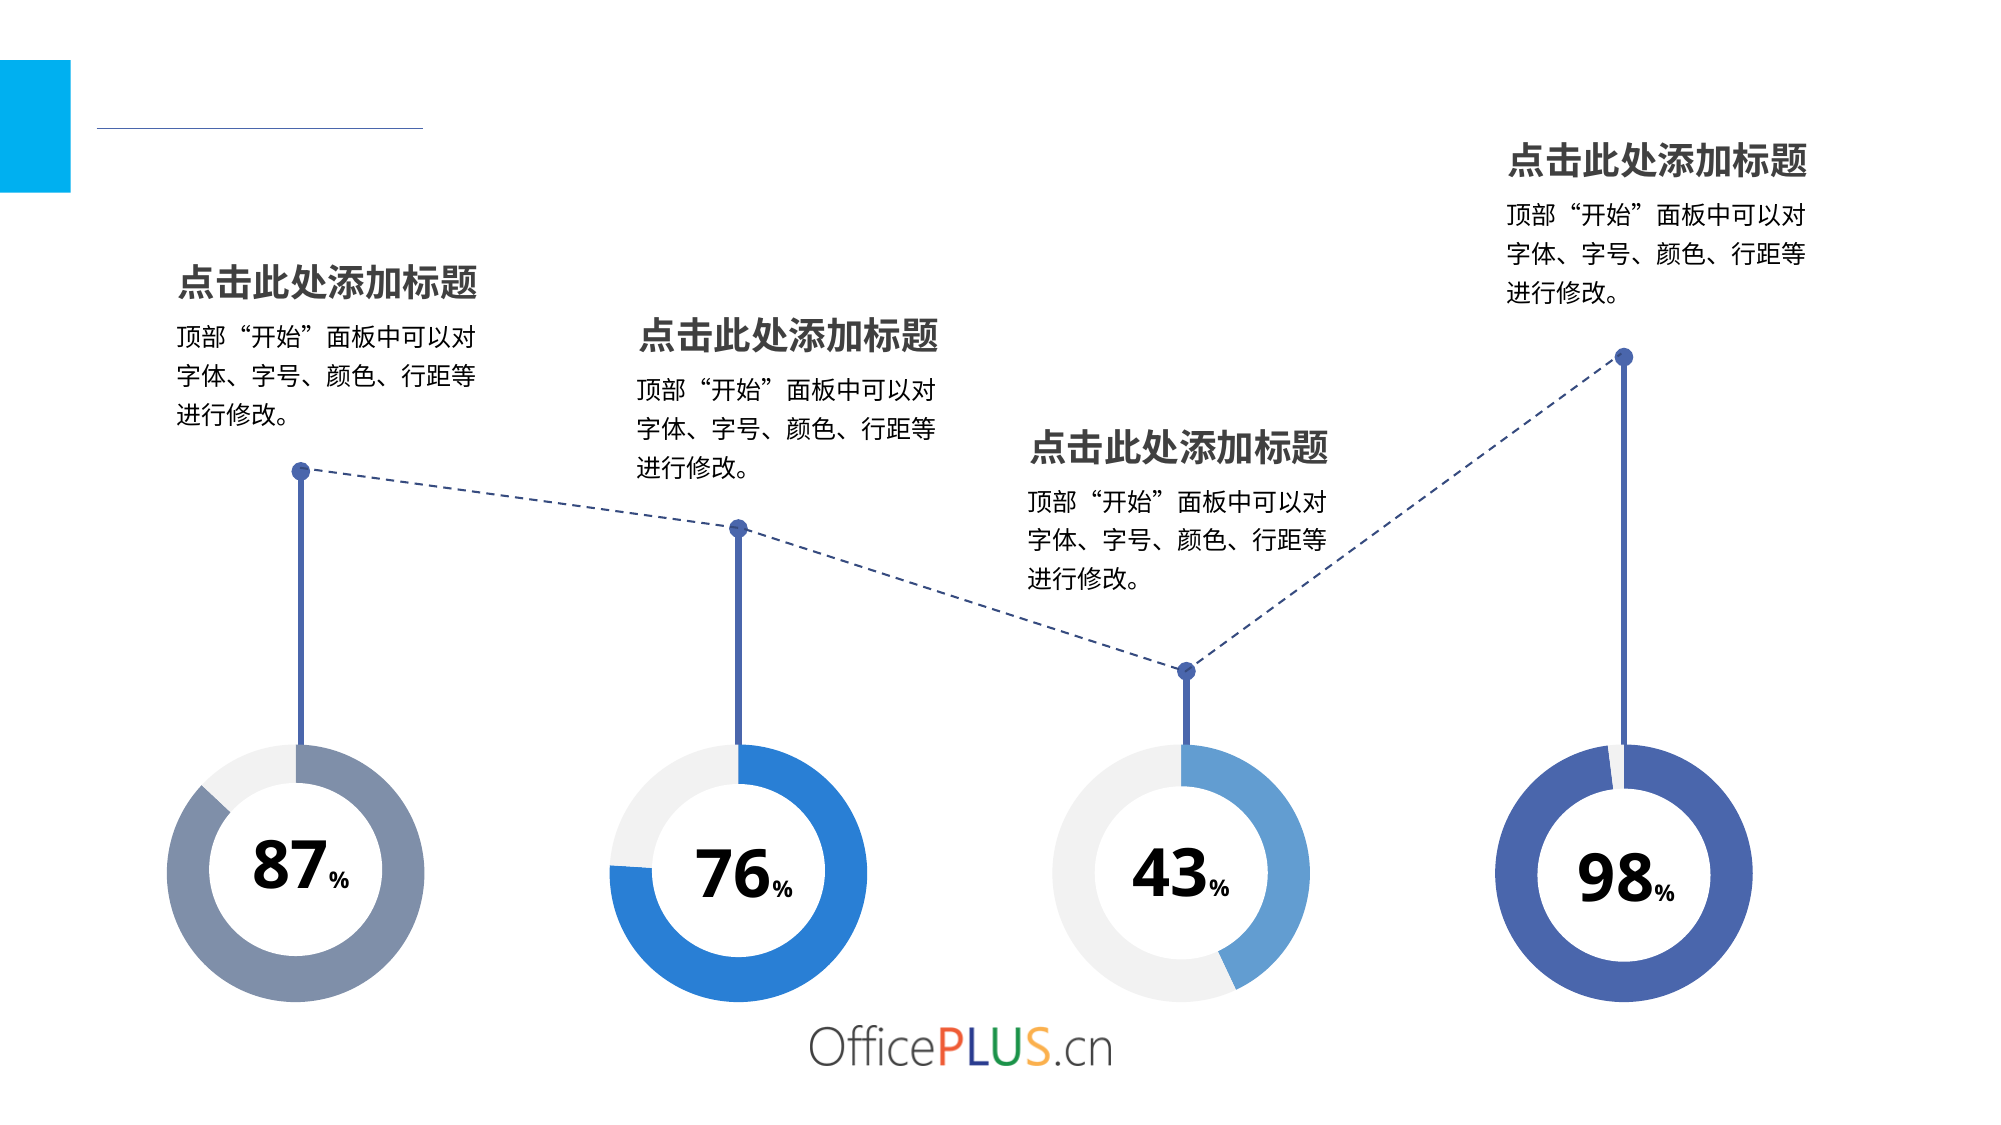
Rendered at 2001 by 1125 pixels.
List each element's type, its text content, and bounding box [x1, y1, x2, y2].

text_box 顶部“开始”面板中可以对字体、字号、颜色、行距等进行修改。 [1491, 182, 1826, 315]
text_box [1489, 737, 1759, 1009]
text_box 点击此处添加标题 [1493, 129, 1823, 190]
text_box 点击此处添加标题 [1014, 416, 1345, 476]
text_box 顶部“开始”面板中可以对字体、字号、颜色、行距等进行修改。 [161, 304, 496, 437]
text_box 顶部“开始”面板中可以对字体、字号、颜色、行距等进行修改。 [1012, 469, 1347, 602]
text_box 点击此处添加标题 [623, 304, 954, 365]
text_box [1047, 737, 1316, 1009]
picture [810, 1025, 1111, 1066]
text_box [604, 737, 873, 1009]
text_box [299, 352, 1622, 673]
text_box 顶部“开始”面板中可以对字体、字号、颜色、行距等进行修改。 [622, 357, 957, 490]
text_box 点击此处添加标题 [163, 251, 493, 312]
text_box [161, 737, 430, 1009]
